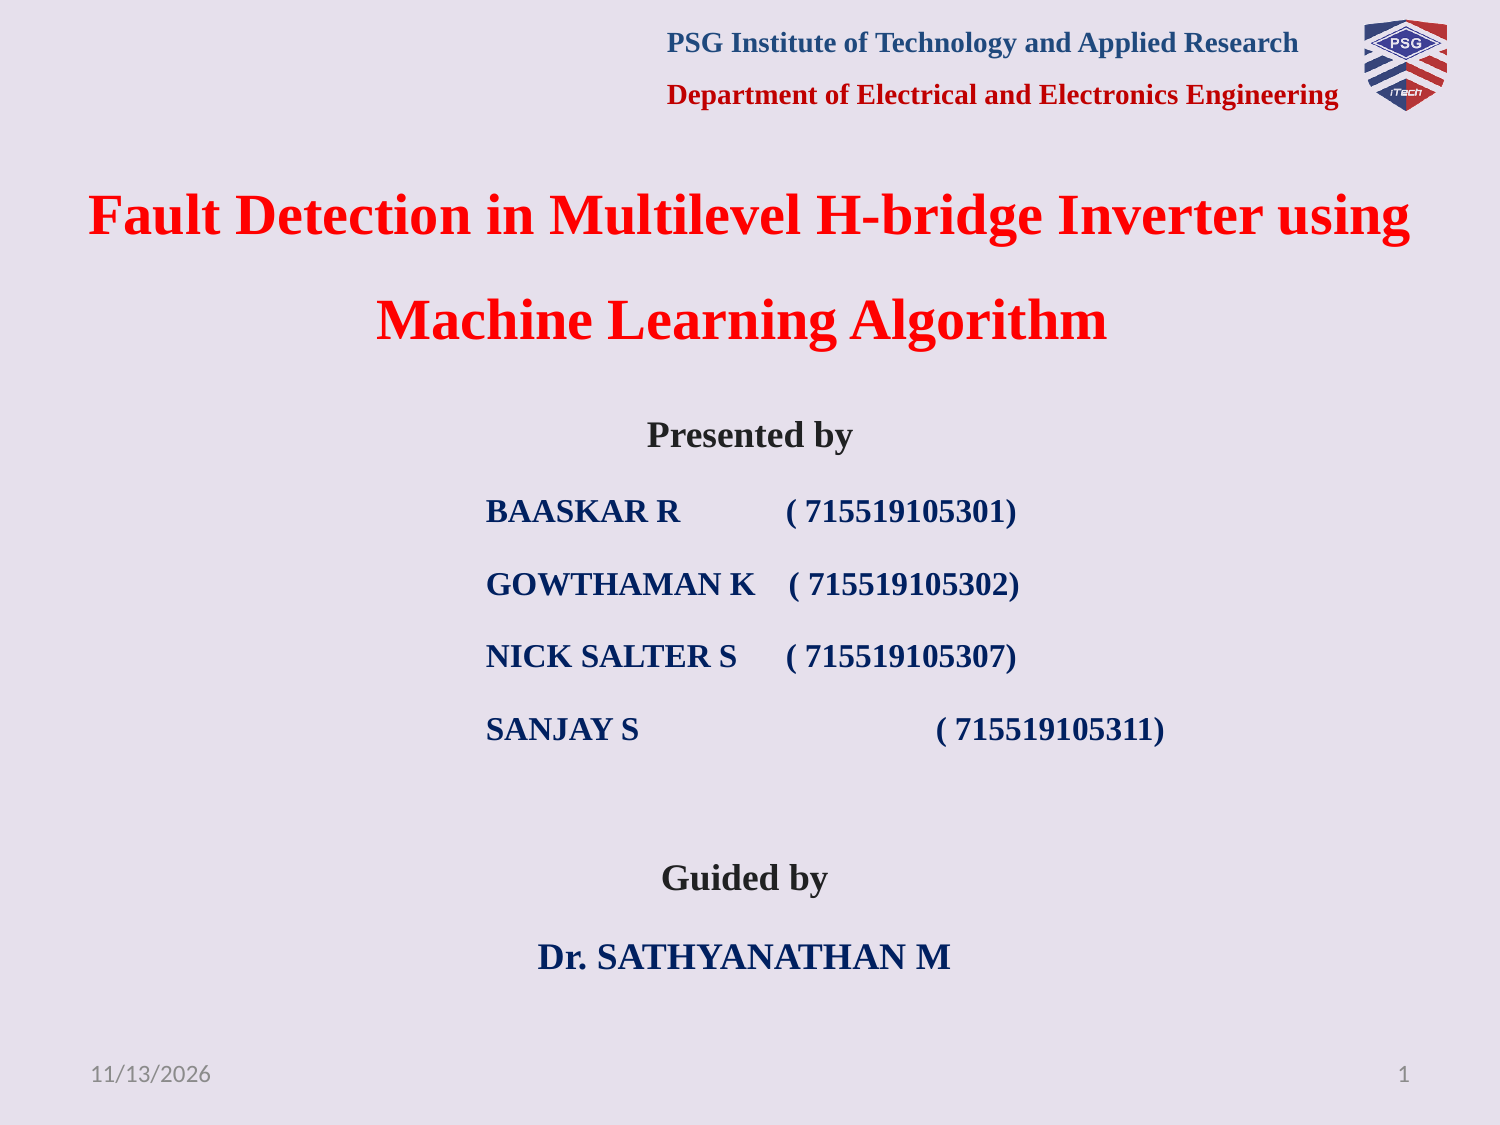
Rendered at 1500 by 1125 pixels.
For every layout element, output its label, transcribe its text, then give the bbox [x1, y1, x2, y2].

slide_number 1 [1074, 1042, 1425, 1103]
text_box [543, 0, 1500, 114]
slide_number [75, 1042, 425, 1103]
title Fault Detection in Multilevel H-bridge Inverter using Machine Learning Algorithm [0, 196, 1500, 297]
subtitle Presented by BAASKAR R ( 715519105301) GOWTHAMAN K ( 715519105302) NICK SALTER S ( 715519105307) SANJAY S ( 715519105311) Guided by Dr. SATHYANATHAN M [93, 385, 1395, 1059]
